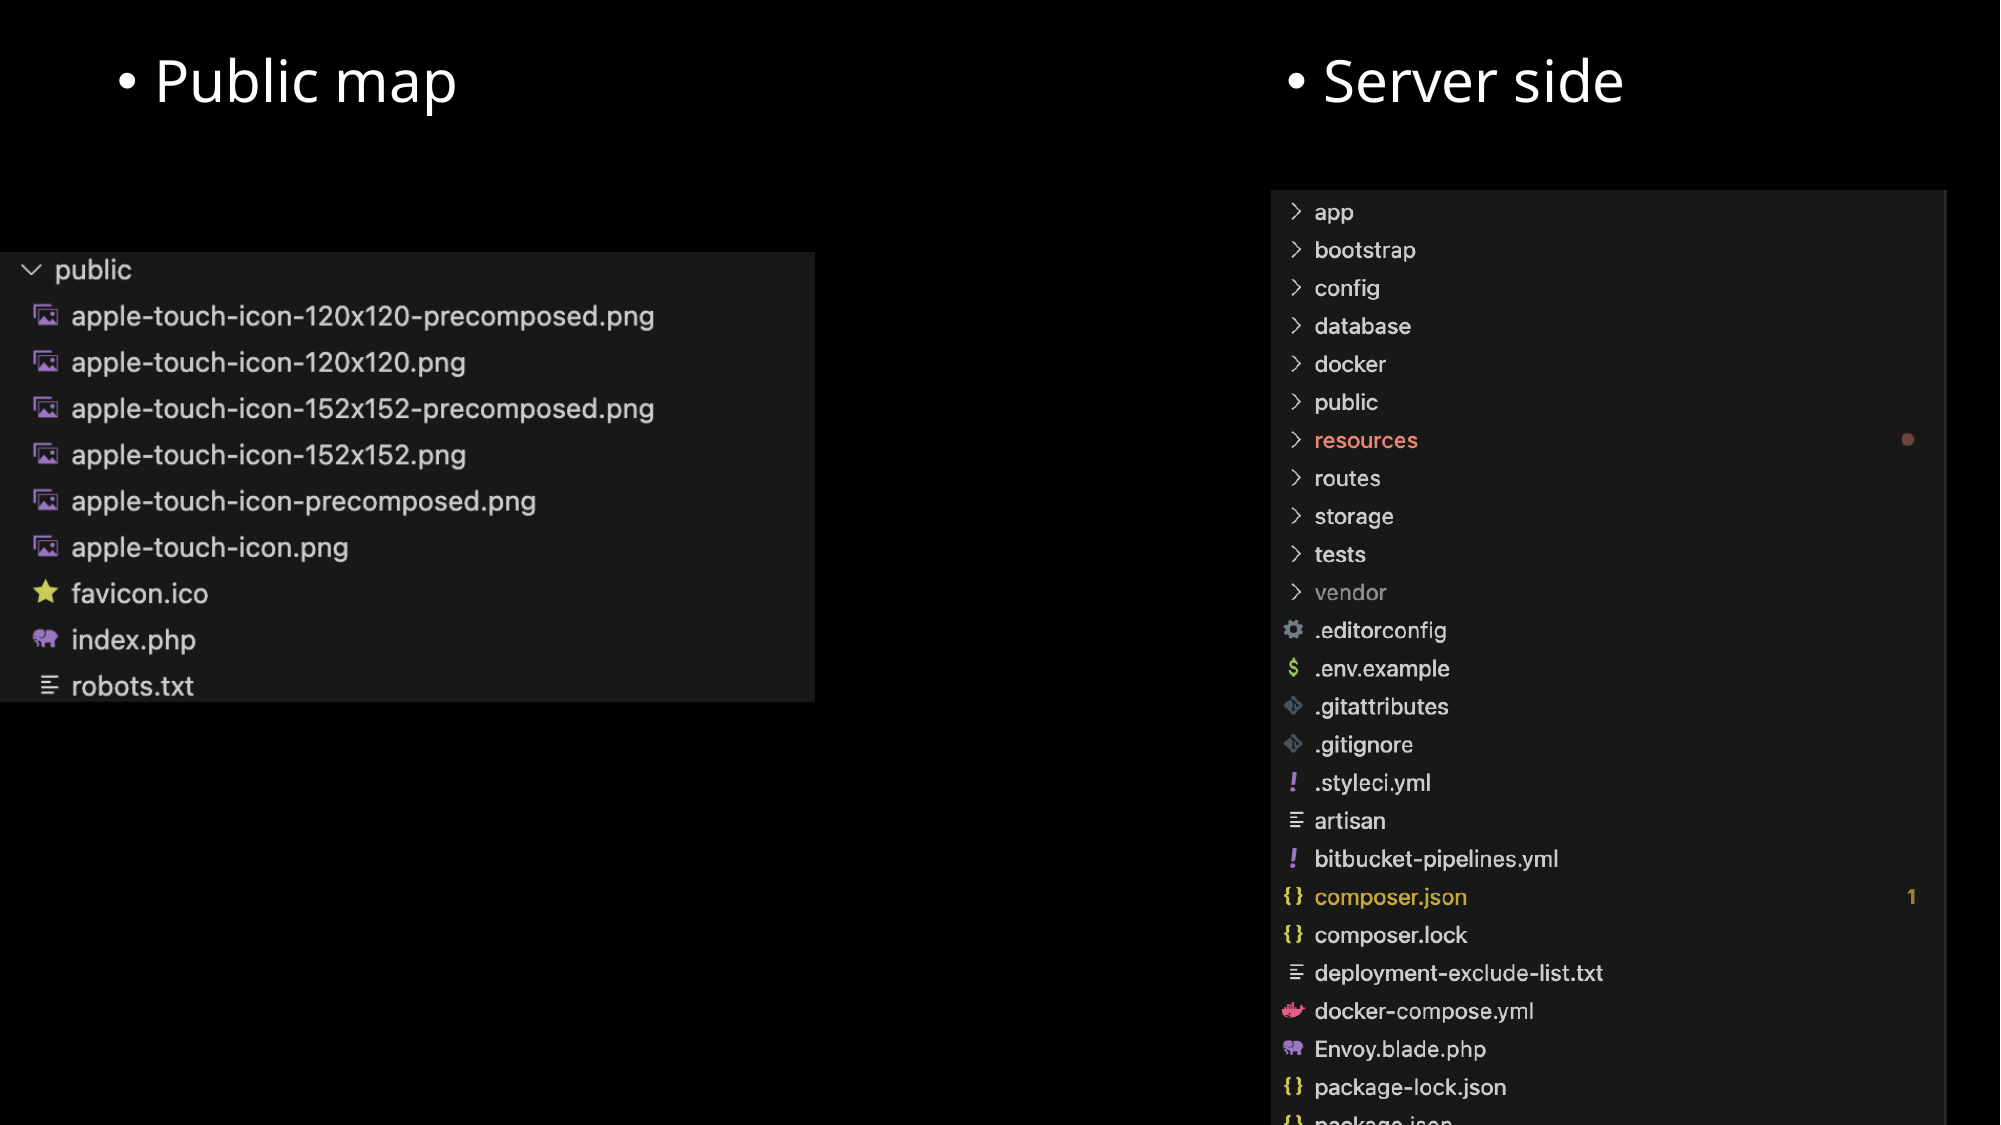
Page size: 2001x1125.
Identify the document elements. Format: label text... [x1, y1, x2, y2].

picture [0, 251, 816, 703]
list Public map [102, 44, 691, 251]
text_box Server side [1271, 44, 1860, 190]
picture [1270, 190, 1948, 1125]
